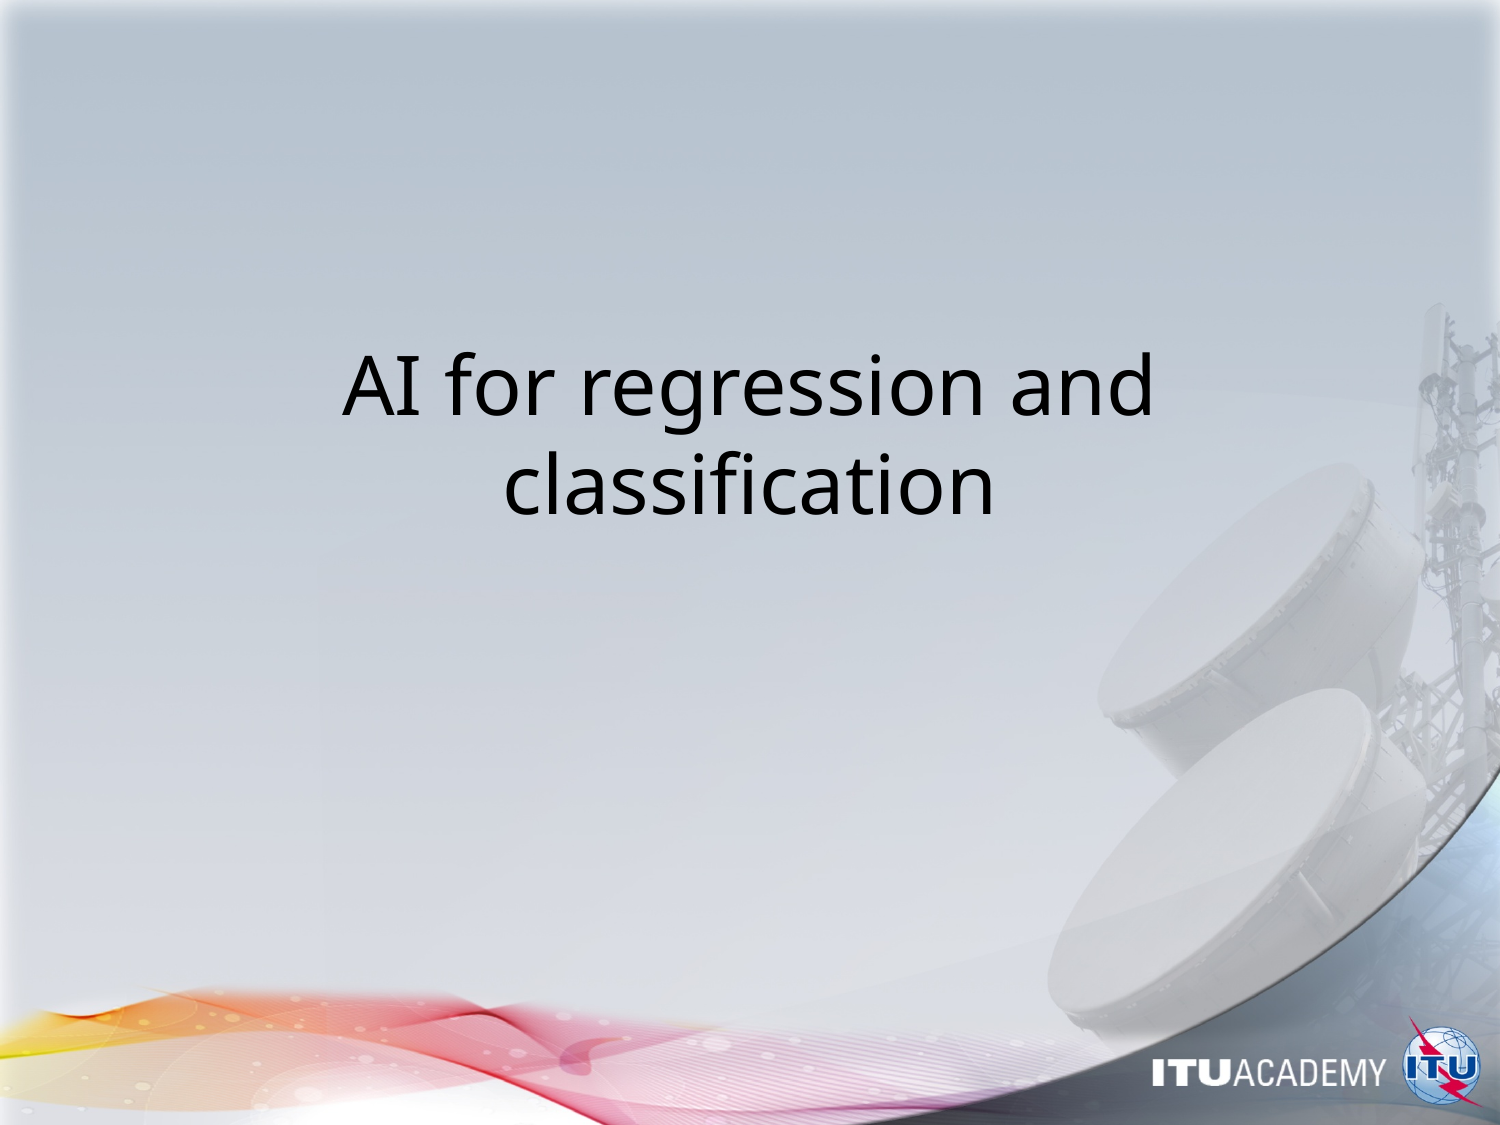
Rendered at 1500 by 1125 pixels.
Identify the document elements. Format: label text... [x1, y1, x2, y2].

picture [0, 0, 1500, 1125]
title AI for regression and classification [111, 348, 1388, 516]
